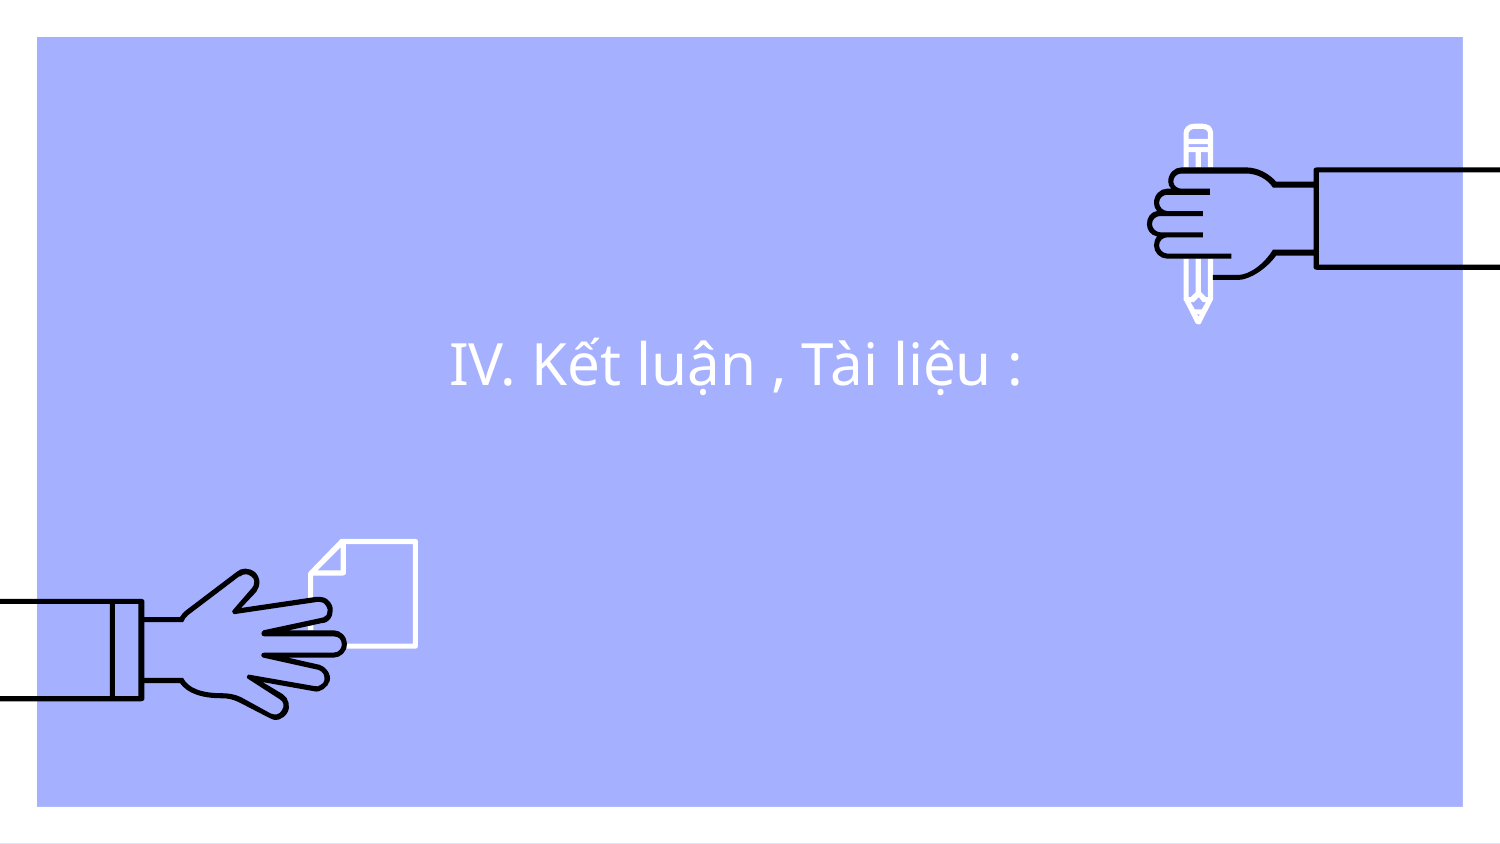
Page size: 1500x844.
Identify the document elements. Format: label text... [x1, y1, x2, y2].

title IV. Kết luận , Tài liệu : [290, 249, 1183, 413]
